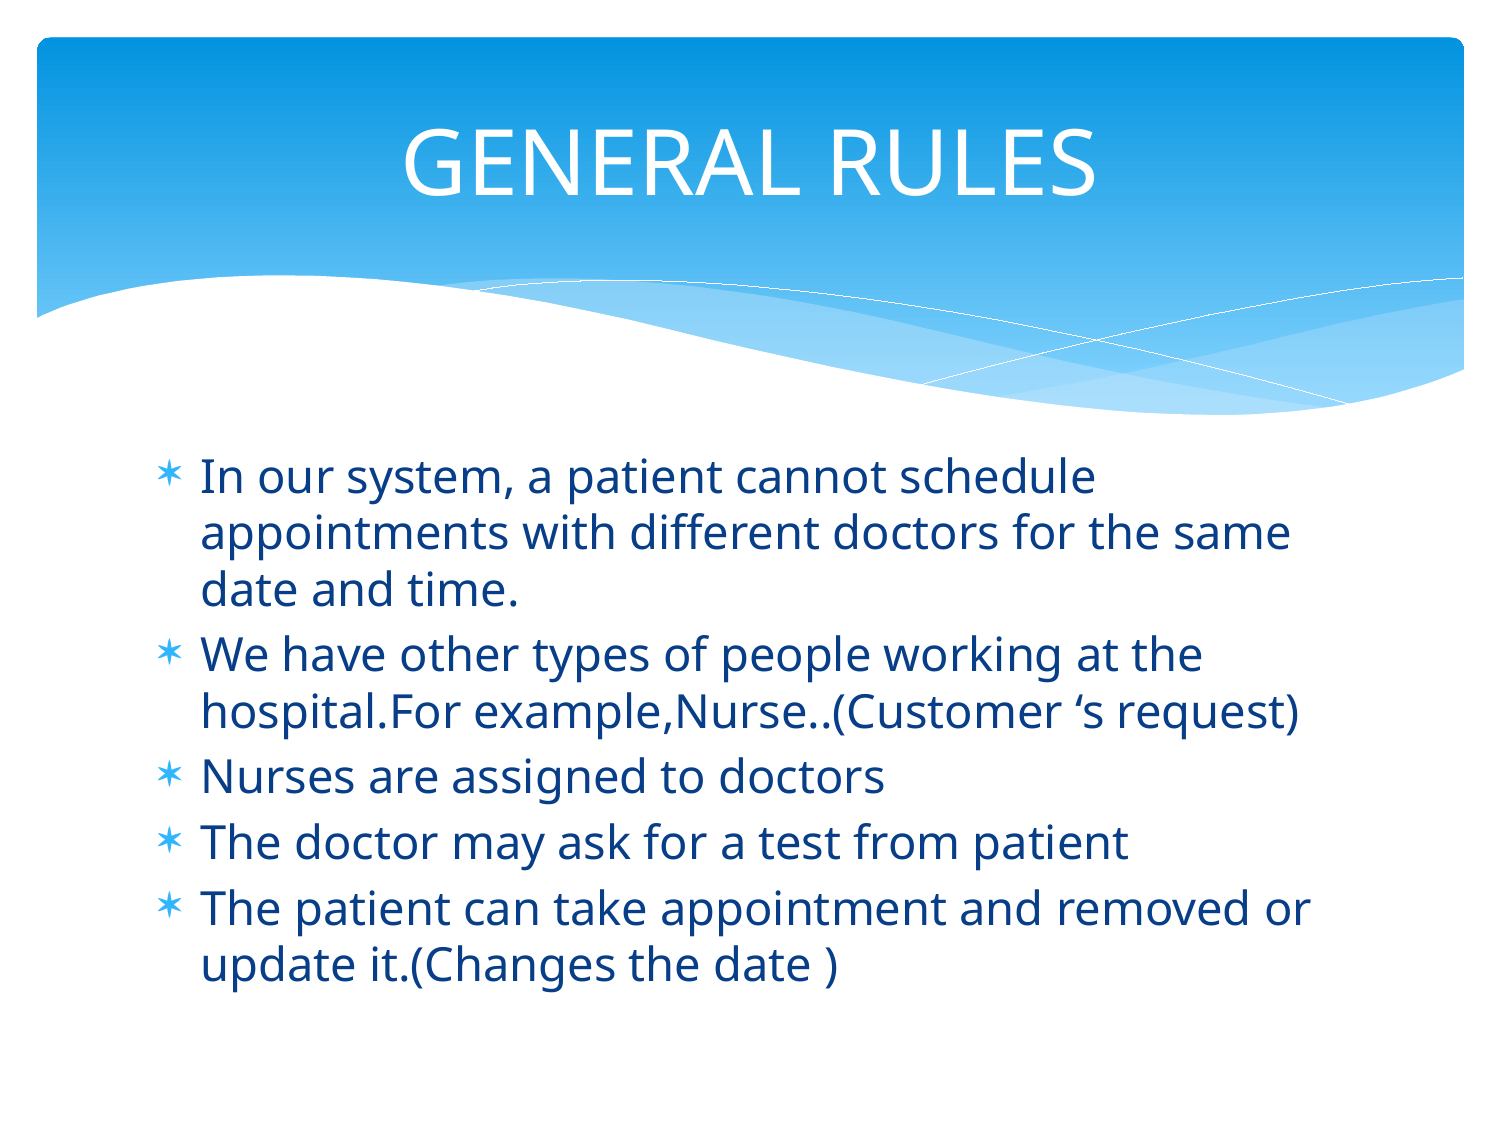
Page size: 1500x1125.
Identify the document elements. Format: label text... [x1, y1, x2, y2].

list In our system, a patient cannot schedule appointments with different doctors for the same date and time. We have other types of people working at the hospital.For example,Nurse..(Customer ‘s request) Nurses are assigned to doctors The doctor may ask for a test from patient The patient can take appointment and removed or update it.(Changes the date ) [143, 438, 1359, 1005]
title GENERAL RULES [75, 55, 1425, 261]
